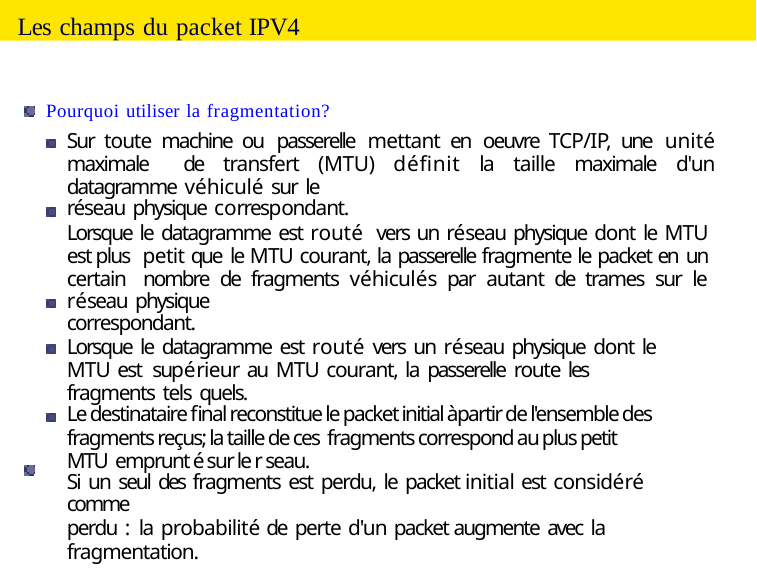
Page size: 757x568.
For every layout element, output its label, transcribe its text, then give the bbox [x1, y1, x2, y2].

picture [46, 139, 56, 149]
picture [23, 465, 35, 477]
picture [46, 298, 56, 309]
picture [46, 207, 56, 217]
picture [46, 344, 56, 354]
picture [23, 106, 35, 118]
text_box Pourquoi utiliser la fragmentation? Sur toute machine ou passerelle mettant en oeuvre TCP/IP, une unité maximale de transfert (MTU) définit la taille maximale d'un datagramme véhiculé sur le réseau physique correspondant. Lorsque le datagramme est routé vers un réseau physique dont le MTU est plus petit que le MTU courant, la passerelle fragmente le packet en un certain nombre de fragments véhiculés par autant de trames sur le réseau physique correspondant. Lorsque le datagramme est routé vers un réseau physique dont le MTU est supérieur au MTU courant, la passerelle route les fragments tels quels. Le destinataire final reconstitue le packet initial àpartir de l'ensemble des fragments reçus; la taille de ces fragments correspond au plus petit MTU emprunt é sur le r seau. Si un seul des fragments est perdu, le packet initial est considéré comme perdu : la probabilitéde perte d'un packet augmente avec la fragmentation. Identification (Numéro de datagramme) (16 bits): identifie le datagramme initial. Il est utilisé pour la reconstitution de packet à partir des fragments qui ont tous la même valeur de l'identification. [44, 90, 729, 568]
picture [46, 413, 56, 423]
text_box Les champs du packet IPV4 [0, 0, 756, 41]
